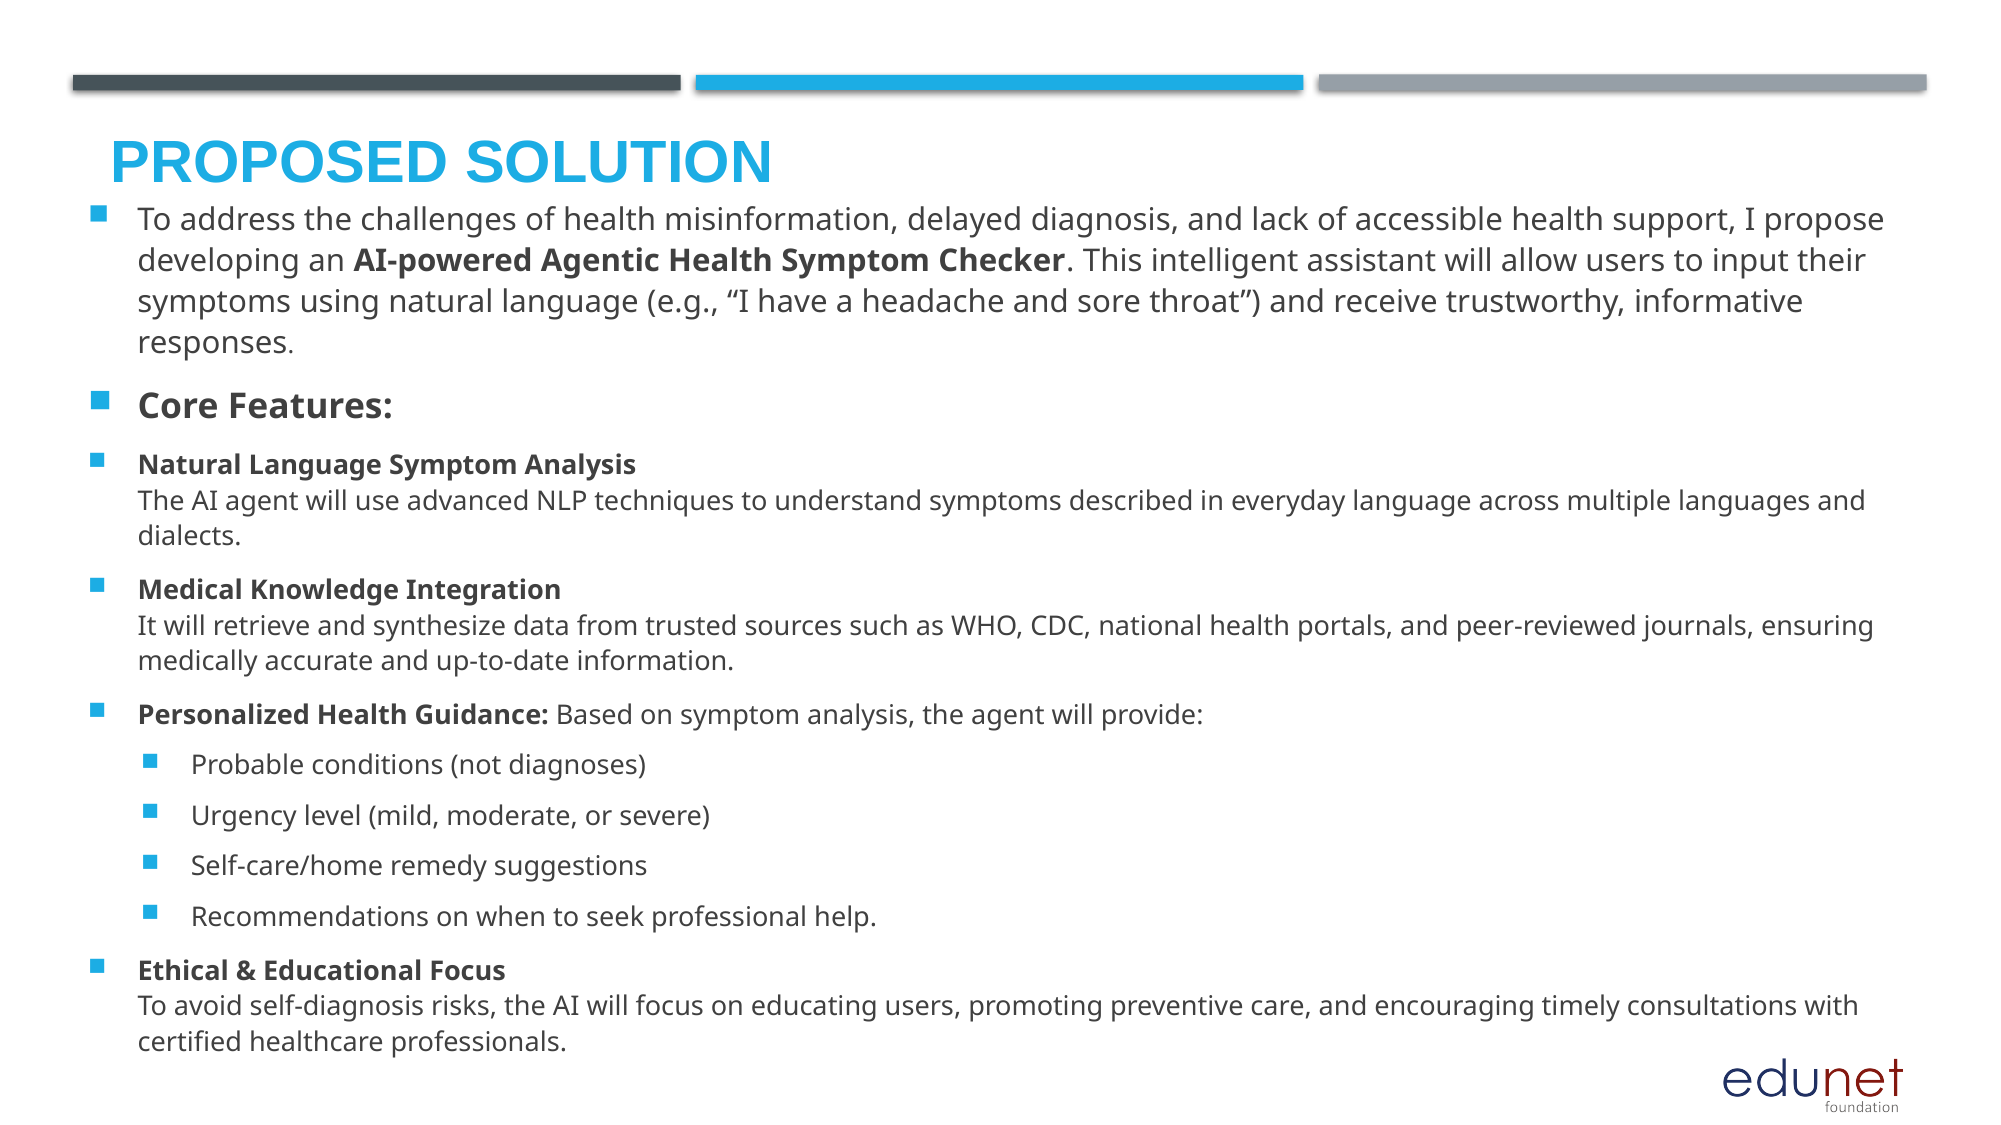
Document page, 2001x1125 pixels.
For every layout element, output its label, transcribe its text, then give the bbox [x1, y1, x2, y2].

list To address the challenges of health misinformation, delayed diagnosis, and lack of accessible health support, I propose developing an AI-powered Agentic Health Symptom Checker. This intelligent assistant will allow users to input their symptoms using natural language (e.g., “I have a headache and sore throat”) and receive trustworthy, informative responses. Core Features: Natural Language Symptom Analysis The AI agent will use advanced NLP techniques to understand symptoms described in everyday language across multiple languages and dialects. Medical Knowledge Integration It will retrieve and synthesize data from trusted sources such as WHO, CDC, national health portals, and peer-reviewed journals, ensuring medically accurate and up-to-date information. Personalized Health Guidance: Based on symptom analysis, the agent will provide: Probable conditions (not diagnoses) Urgency level (mild, moderate, or severe) Self-care/home remedy suggestions Recommendations on when to seek professional help. Ethical & Educational Focus To avoid self-diagnosis risks, the AI will focus on educating users, promoting preventive care, and encouraging timely consultations with certified healthcare professionals. [72, 178, 1978, 1091]
picture [1719, 1091, 1905, 1116]
title Proposed Solution [95, 115, 1905, 178]
